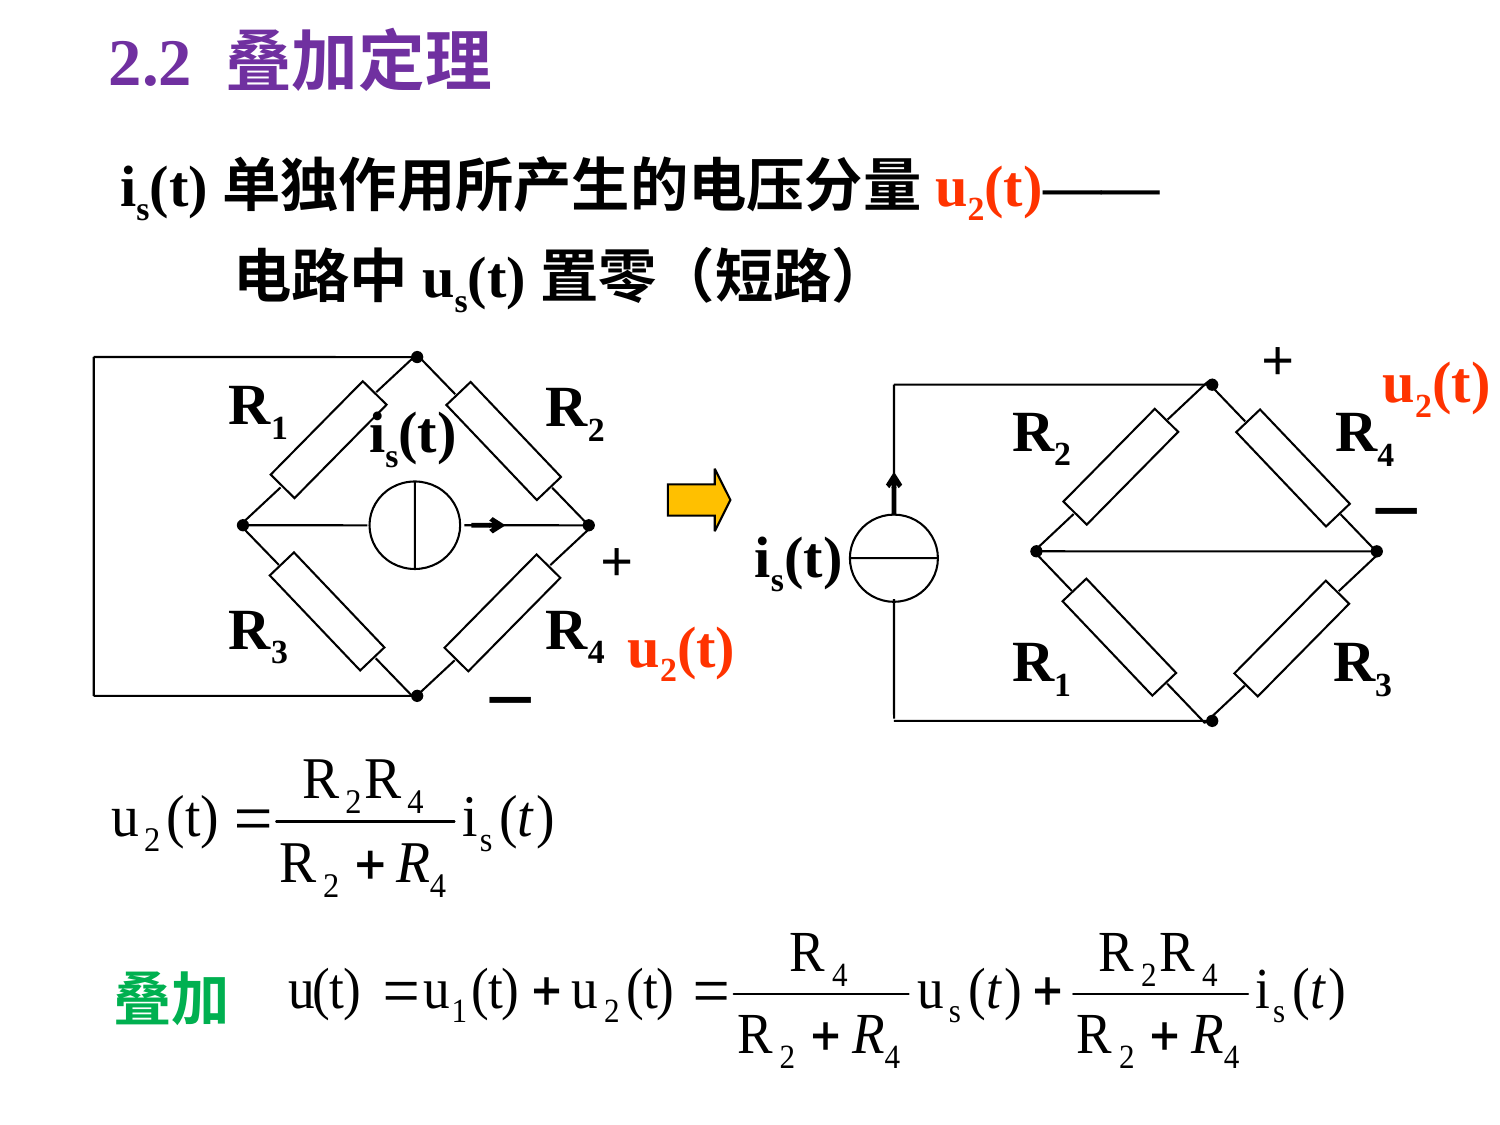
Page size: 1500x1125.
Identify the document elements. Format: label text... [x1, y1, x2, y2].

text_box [280, 915, 1353, 1078]
text_box is(t)单独作用所产生的电压分量u2(t)—— [105, 140, 1381, 235]
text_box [102, 742, 568, 911]
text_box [93, 351, 753, 744]
text_box 电路中us(t)置零（短路） [218, 231, 999, 327]
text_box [737, 314, 1500, 727]
text_box 2.2 叠加定理 [93, 0, 901, 153]
text_box 叠加 [98, 954, 275, 1040]
